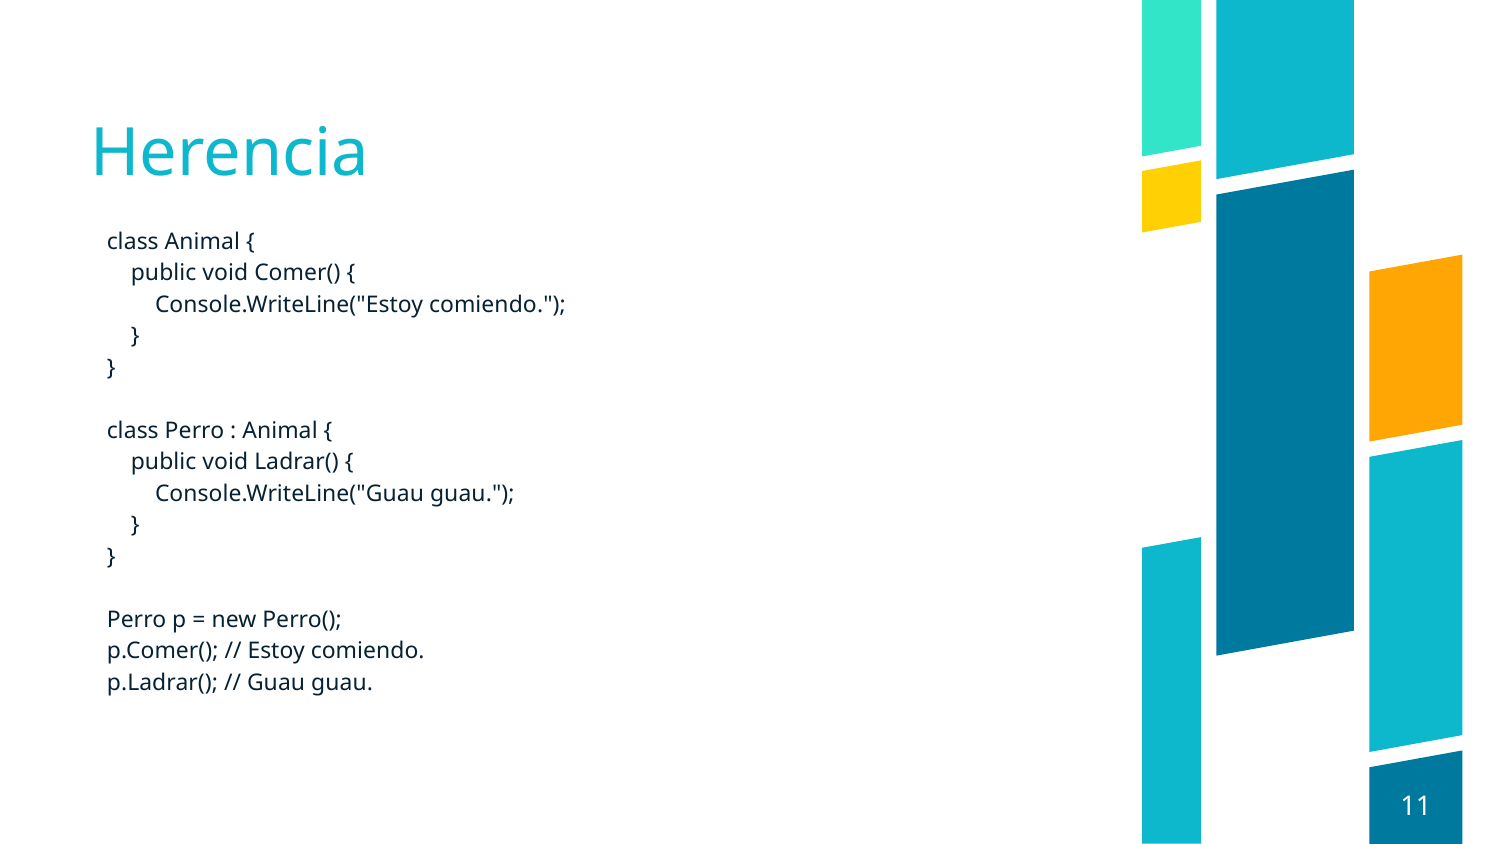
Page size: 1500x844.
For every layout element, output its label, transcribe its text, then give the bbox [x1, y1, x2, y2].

list class Animal { public void Comer() { Console.WriteLine("Estoy comiendo."); } } class Perro : Animal { public void Ladrar() { Console.WriteLine("Guau guau."); } } Perro p = new Perro(); p.Comer(); // Estoy comiendo. p.Ladrar(); // Guau guau. [90, 222, 1132, 598]
slide_number 11 [1369, 769, 1463, 844]
title Herencia [90, 124, 1093, 190]
